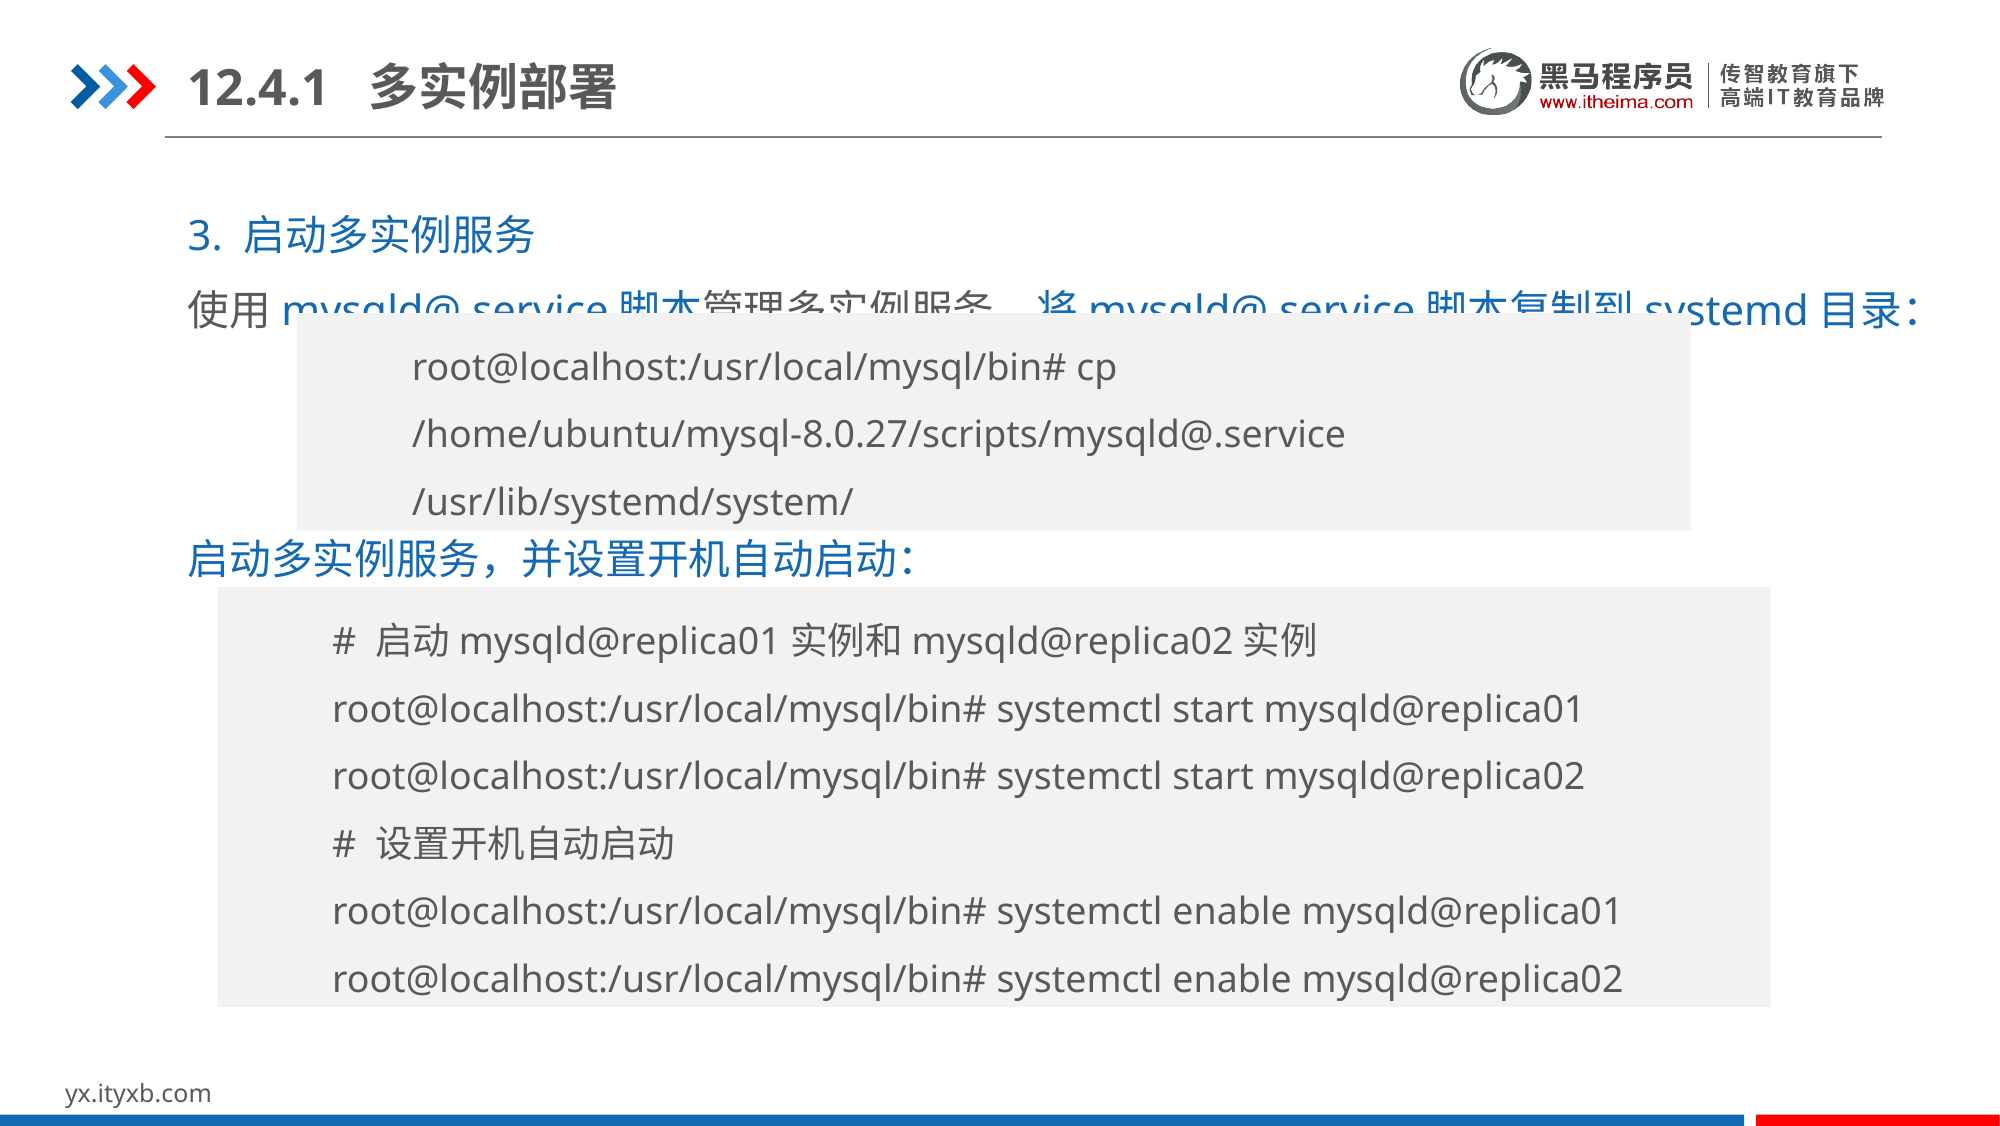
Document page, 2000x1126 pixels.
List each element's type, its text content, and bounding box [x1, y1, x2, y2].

text_box root@localhost:/usr/local/mysql/bin# cp /home/ubuntu/mysql-8.0.27/scripts/mysqld@.service /usr/lib/systemd/system/ [297, 313, 1691, 500]
text_box # 启动mysqld@replica01实例和mysqld@replica02实例 root@localhost:/usr/local/mysql/bin# systemctl start mysqld@replica01 root@localhost:/usr/local/mysql/bin# systemctl start mysqld@replica02 # 设置开机自动启动 root@localhost:/usr/local/mysql/bin# systemctl enable mysqld@replica01 root@localhost:/usr/local/mysql/bin# systemctl enable mysqld@replica02 [217, 587, 1771, 1007]
text_box 12.4.1 多实例部署 [187, 43, 1047, 127]
text_box 3. 启动多实例服务 使用mysqld@.service脚本管理多实例服务，将mysqld@.service脚本复制到systemd目录： [173, 176, 1933, 342]
text_box 启动多实例服务，并设置开机自动启动： [173, 500, 1933, 590]
picture [1460, 48, 1887, 115]
